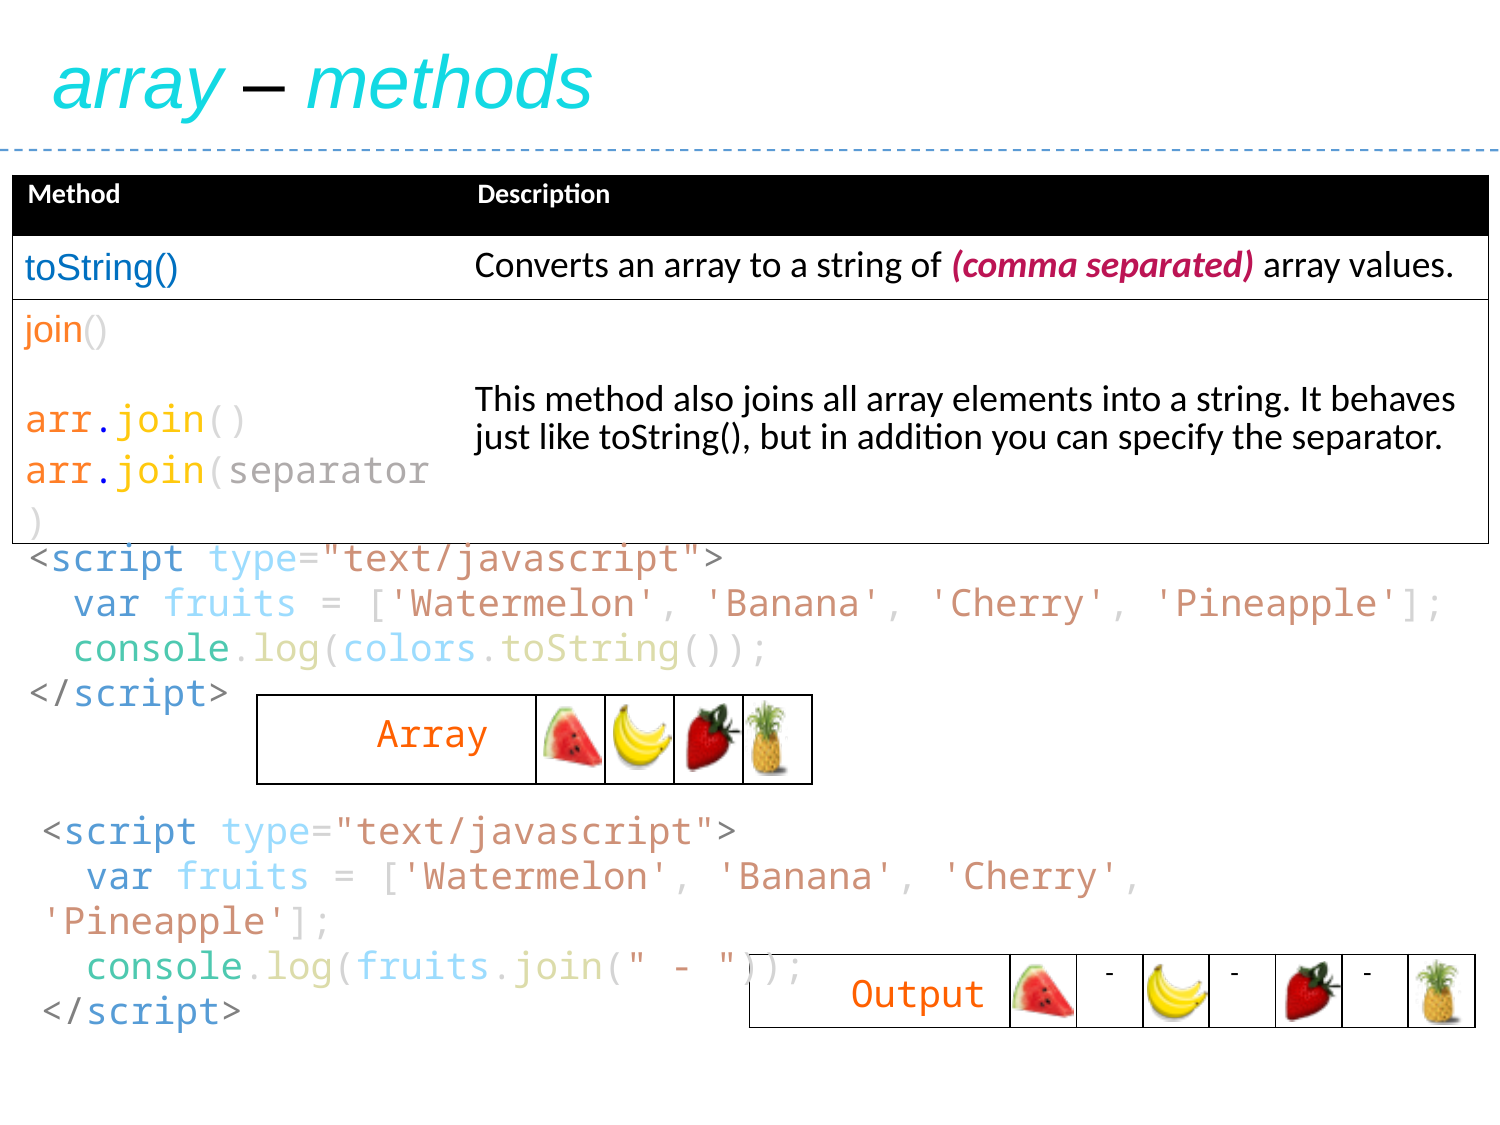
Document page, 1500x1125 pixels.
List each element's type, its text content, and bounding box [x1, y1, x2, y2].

text_box <script type="text/javascript"> var fruits = ['Watermelon', 'Banana', 'Cherry', 'Pineapple']; console.log(fruits.join(" - ")); </script> [25, 799, 1462, 1040]
table_header [258, 722, 535, 783]
table_header [606, 776, 673, 783]
text_box array – methods [37, 26, 1450, 131]
table_header [675, 776, 742, 783]
text_box Array [361, 722, 504, 763]
text_box <script type="text/javascript"> var fruits = ['Watermelon', 'Banana', 'Cherry', 'Pineapple']; console.log(colors.toString()); </script> [12, 526, 1462, 722]
table_header Method [13, 176, 463, 235]
table_cell This method also joins all array elements into a string. It behaves just like toString(), but in addition you can specify the separator. [463, 300, 1488, 543]
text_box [543, 699, 800, 776]
table_cell Converts an array to a string of (comma separated) array values. [463, 236, 1488, 299]
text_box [1012, 958, 1474, 1025]
table_header Description [463, 176, 1488, 235]
table_header [537, 722, 604, 783]
table_cell toString() [13, 236, 463, 299]
table_header [744, 722, 811, 783]
table_cell join() arr.join() arr.join(separator) [13, 300, 463, 526]
